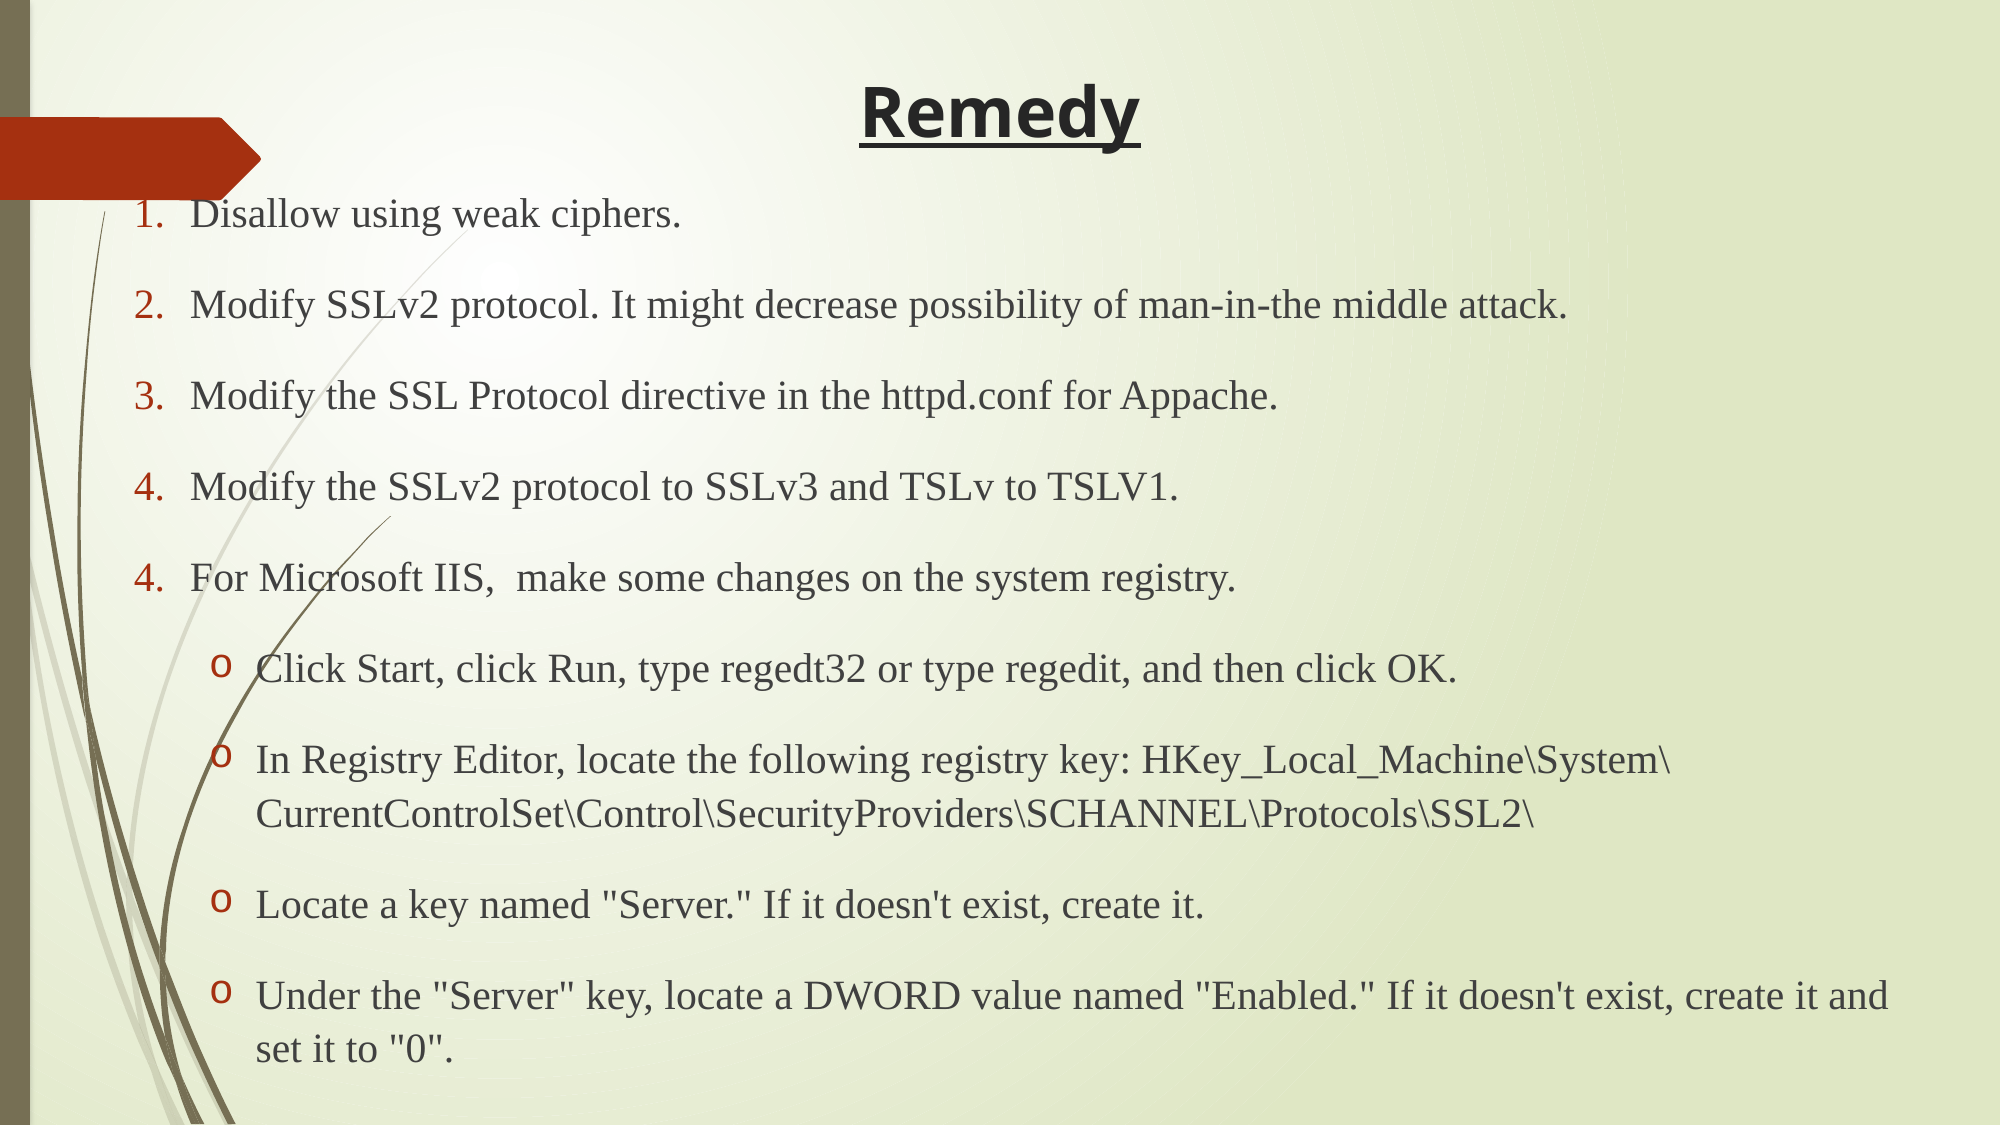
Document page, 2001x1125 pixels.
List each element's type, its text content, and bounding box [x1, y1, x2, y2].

list Disallow using weak ciphers. Modify SSLv2 protocol. It might decrease possibility of man-in-the middle attack. Modify the SSL Protocol directive in the httpd.conf for Appache. Modify the SSLv2 protocol to SSLv3 and TSLv to TSLV1. For Microsoft IIS, make some changes on the system registry. Click Start, click Run, type regedt32 or type regedit, and then click OK. In Registry Editor, locate the following registry key: HKey_Local_Machine\System\CurrentControlSet\Control\SecurityProviders\SCHANNEL\Protocols\SSL2\ Locate a key named "Server." If it doesn't exist, create it. Under the "Server" key, locate a DWORD value named "Enabled." If it doesn't exist, create it and set it to "0". [118, 174, 1940, 1125]
title Remedy [137, 59, 1863, 160]
